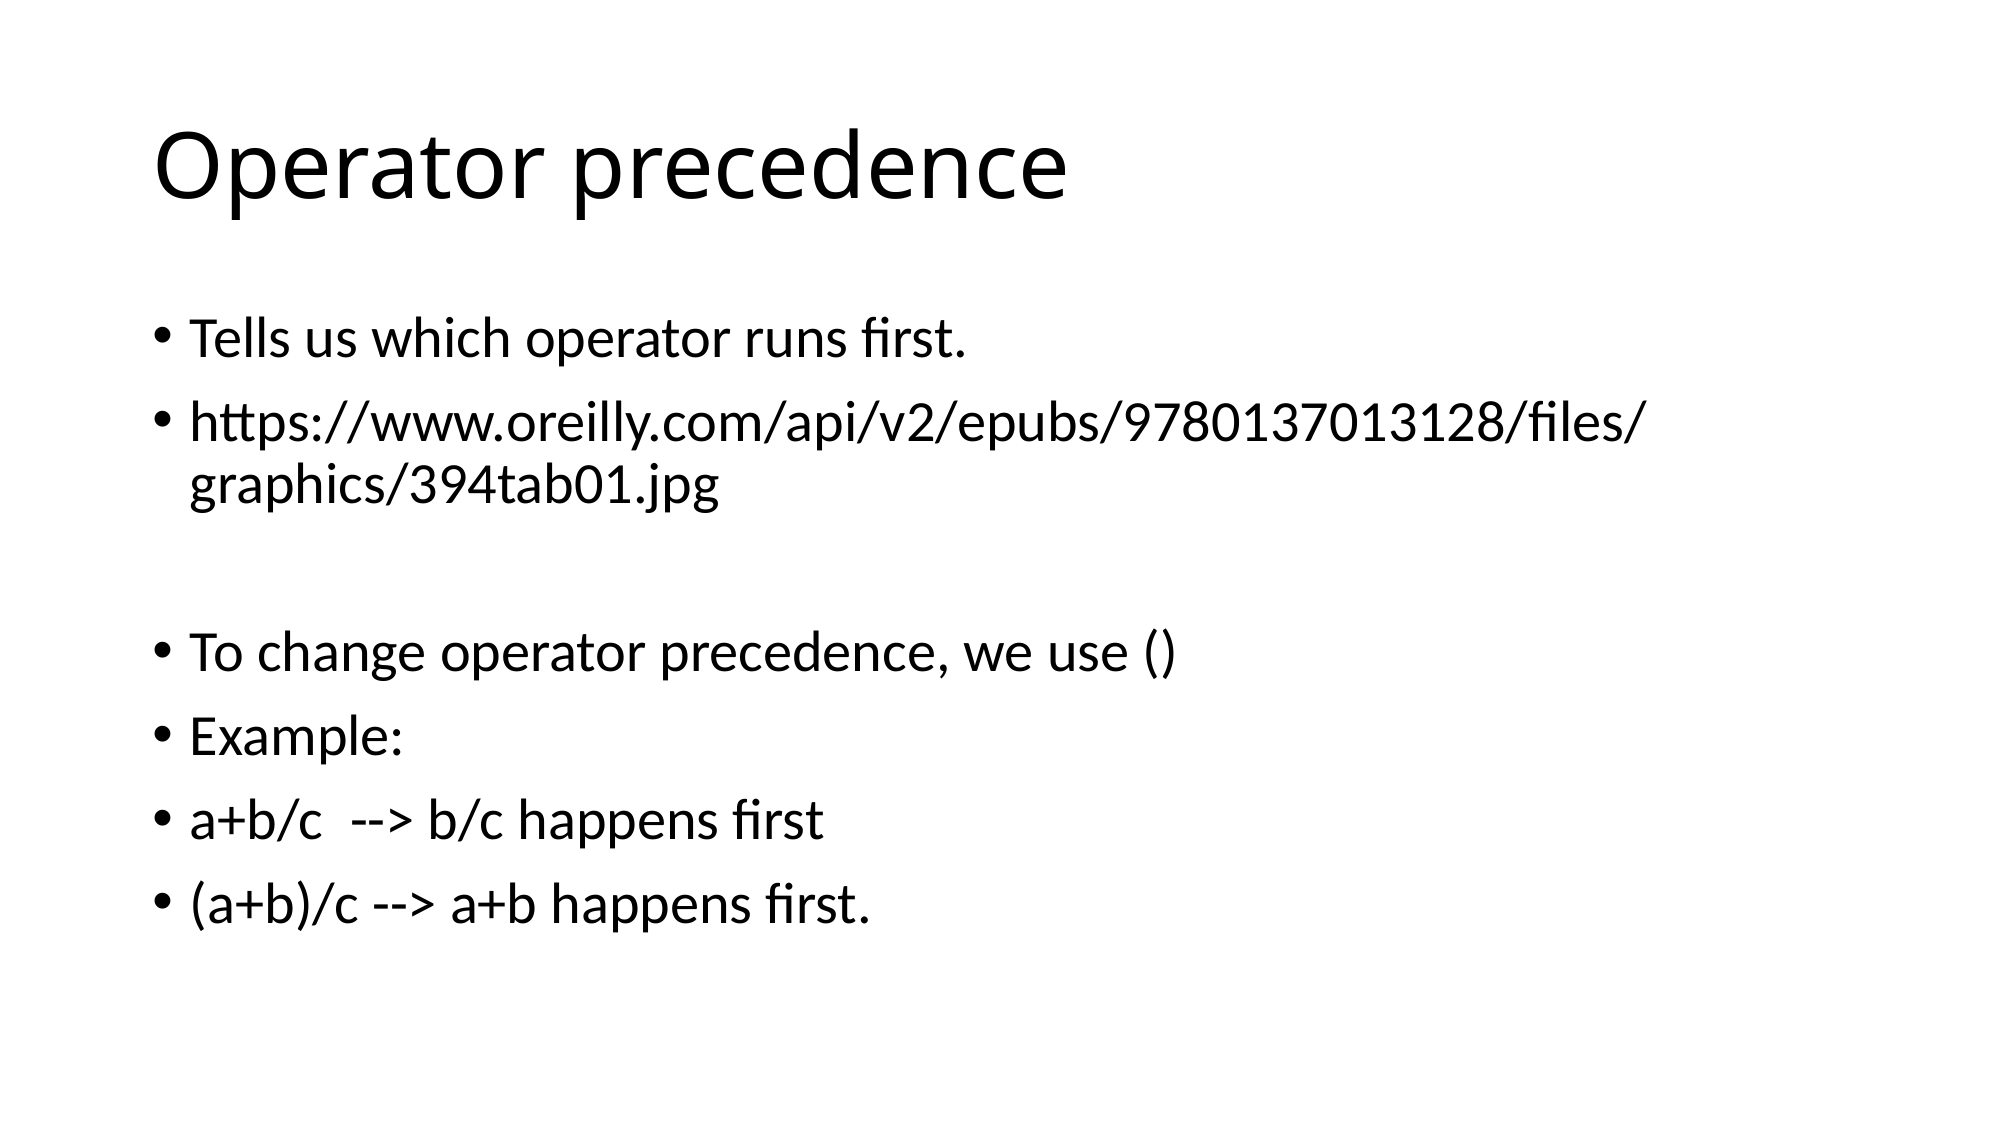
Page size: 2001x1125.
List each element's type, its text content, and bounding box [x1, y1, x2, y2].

list Tells us which operator runs first. https://www.oreilly.com/api/v2/epubs/9780137013128/files/graphics/394tab01.jpg To change operator precedence, we use () Example: a+b/c --> b/c happens first (a+b)/c --> a+b happens first. [137, 299, 1863, 1014]
title Operator precedence [137, 59, 1863, 278]
